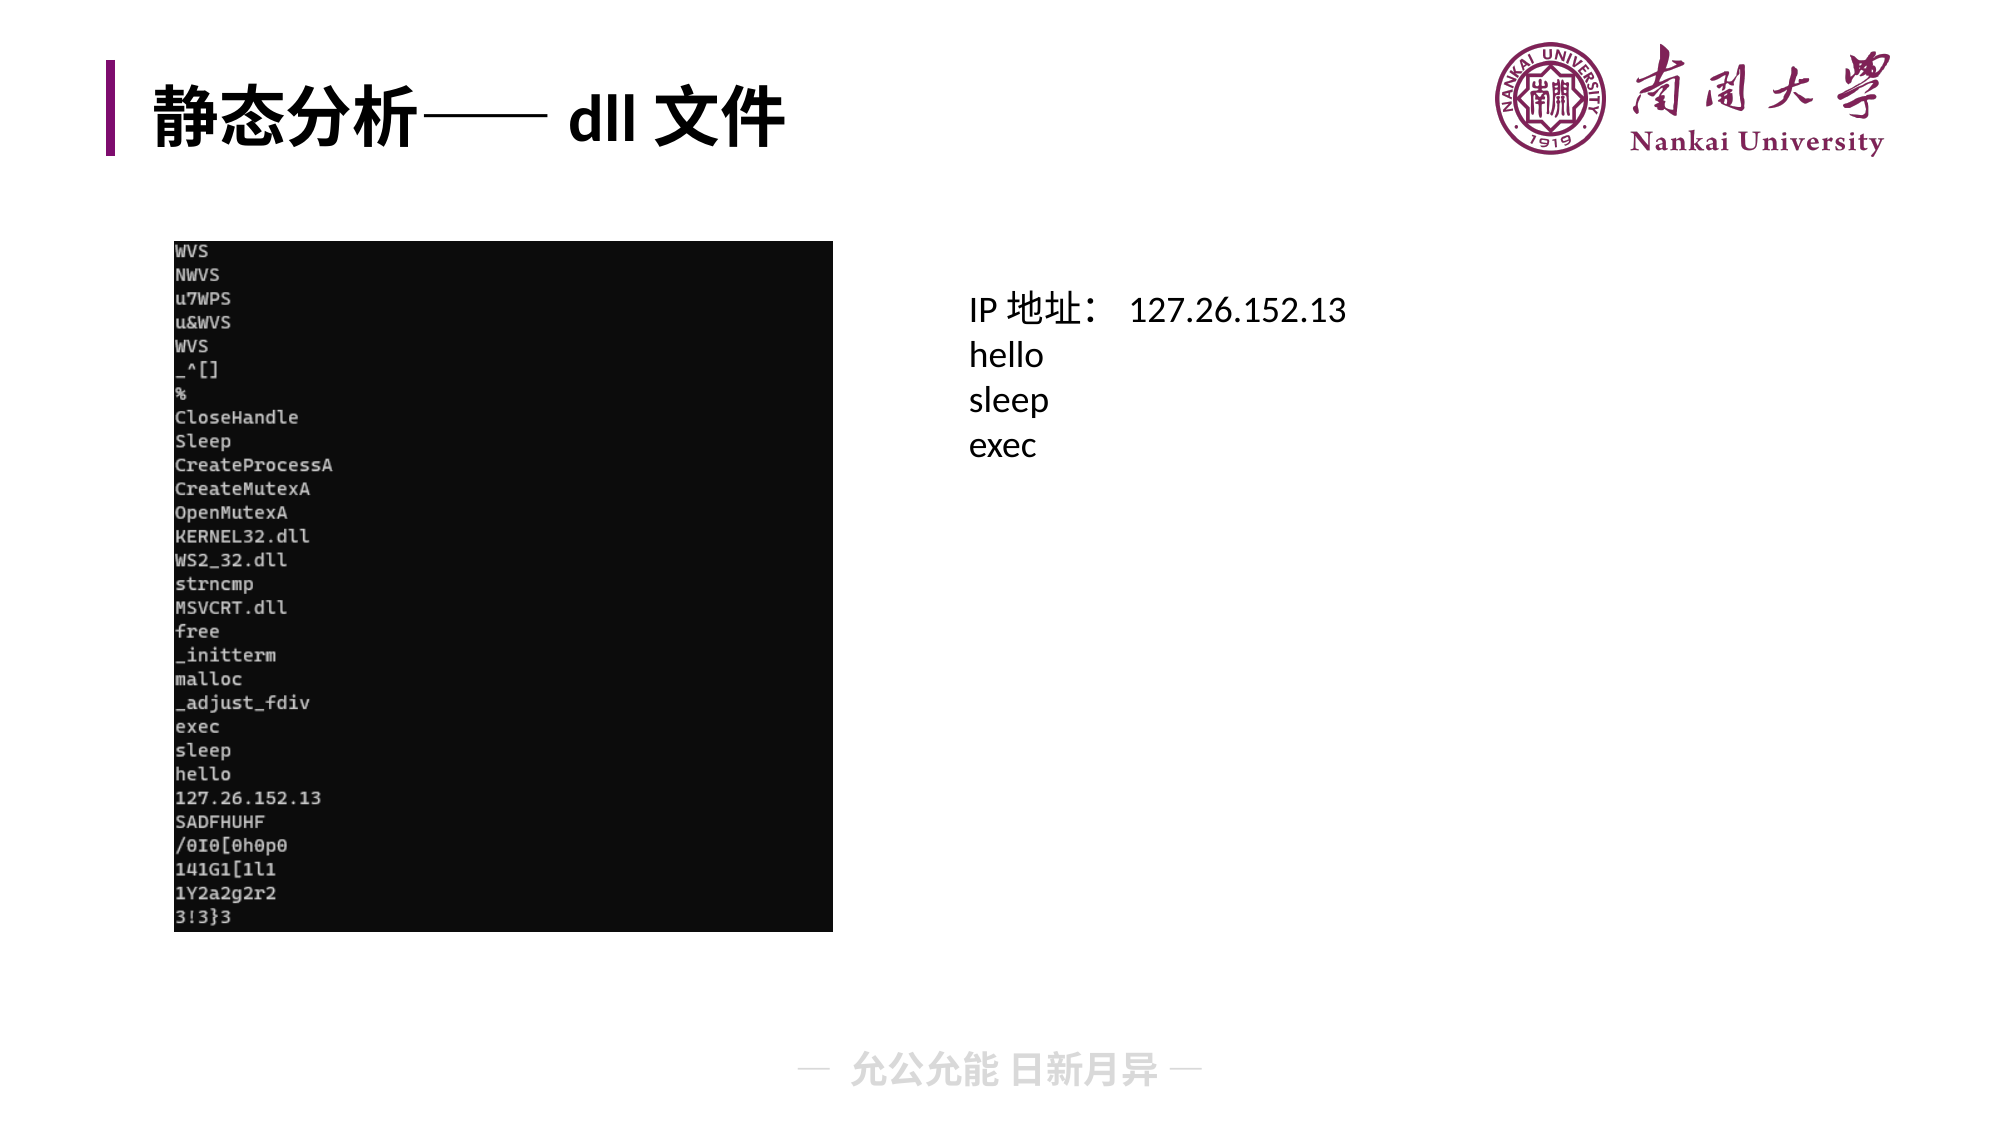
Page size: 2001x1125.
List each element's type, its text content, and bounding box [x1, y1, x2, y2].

picture [174, 241, 833, 932]
picture [1495, 42, 1890, 157]
text_box IP地址：127.26.152.13 hello sleep exec [954, 277, 1954, 473]
title 静态分析——dll文件 [137, 48, 1000, 191]
